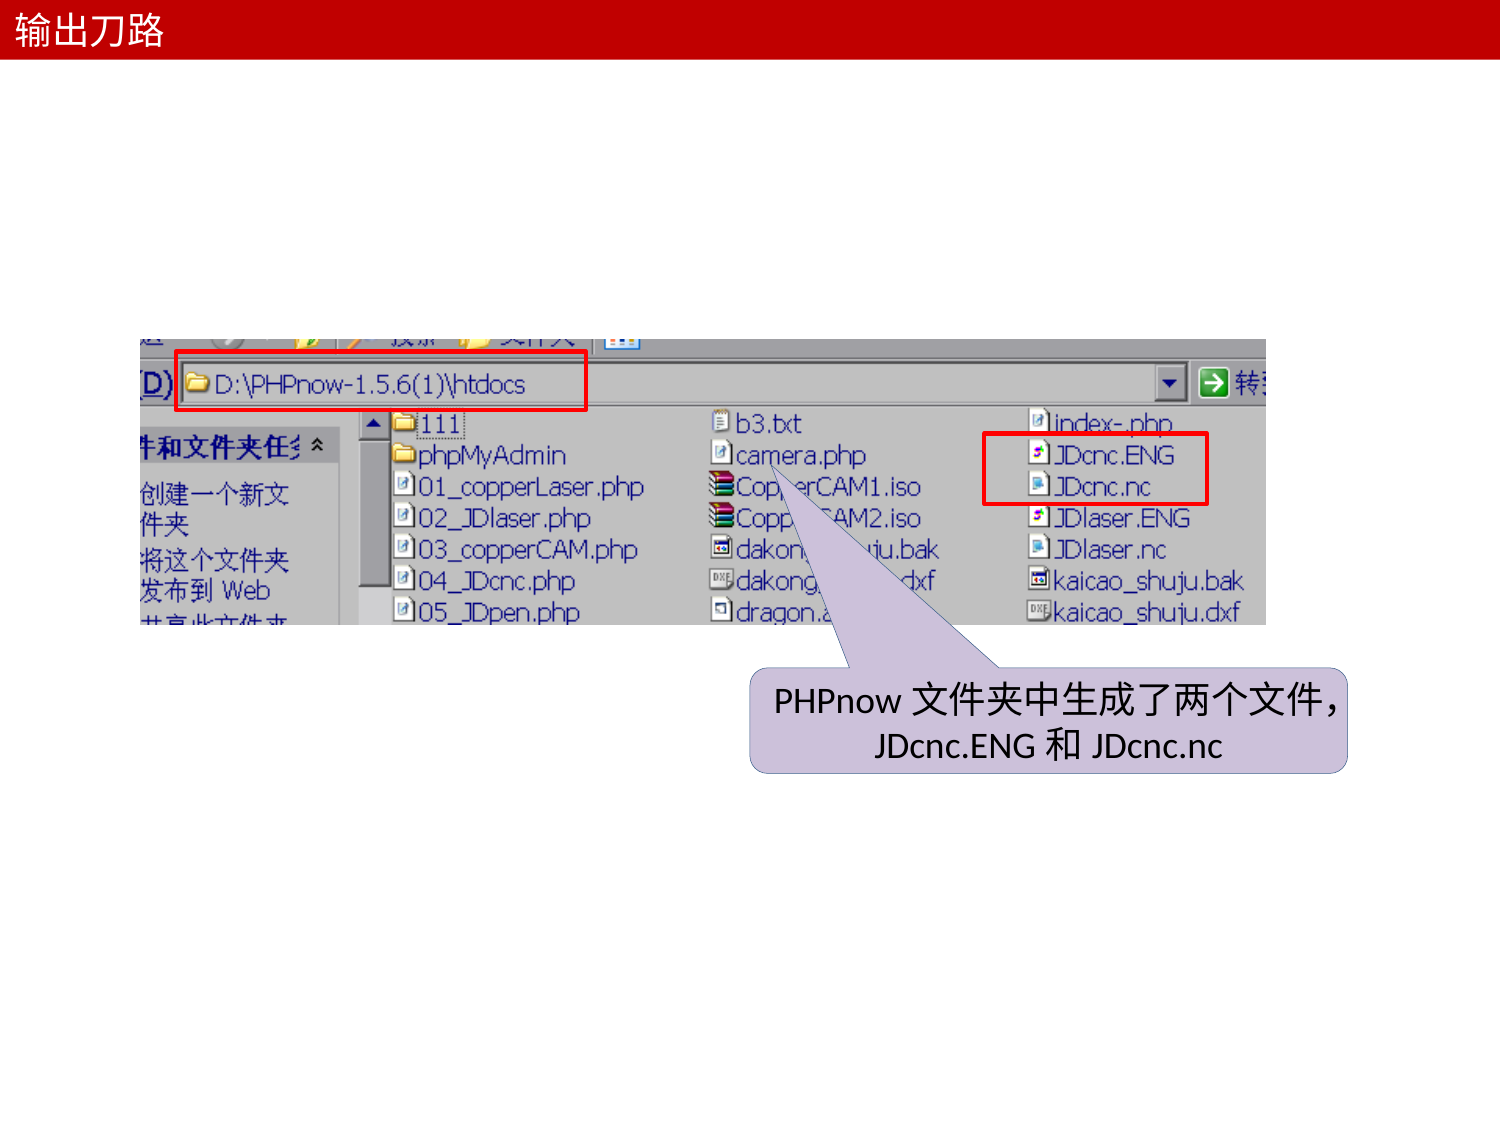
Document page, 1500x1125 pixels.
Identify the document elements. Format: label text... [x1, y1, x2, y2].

picture [140, 339, 1266, 625]
text_box PHPnow文件夹中生成了两个文件， JDcnc.ENG和JDcnc.nc [747, 632, 1350, 776]
text_box 输出刀路 [0, 0, 1500, 60]
